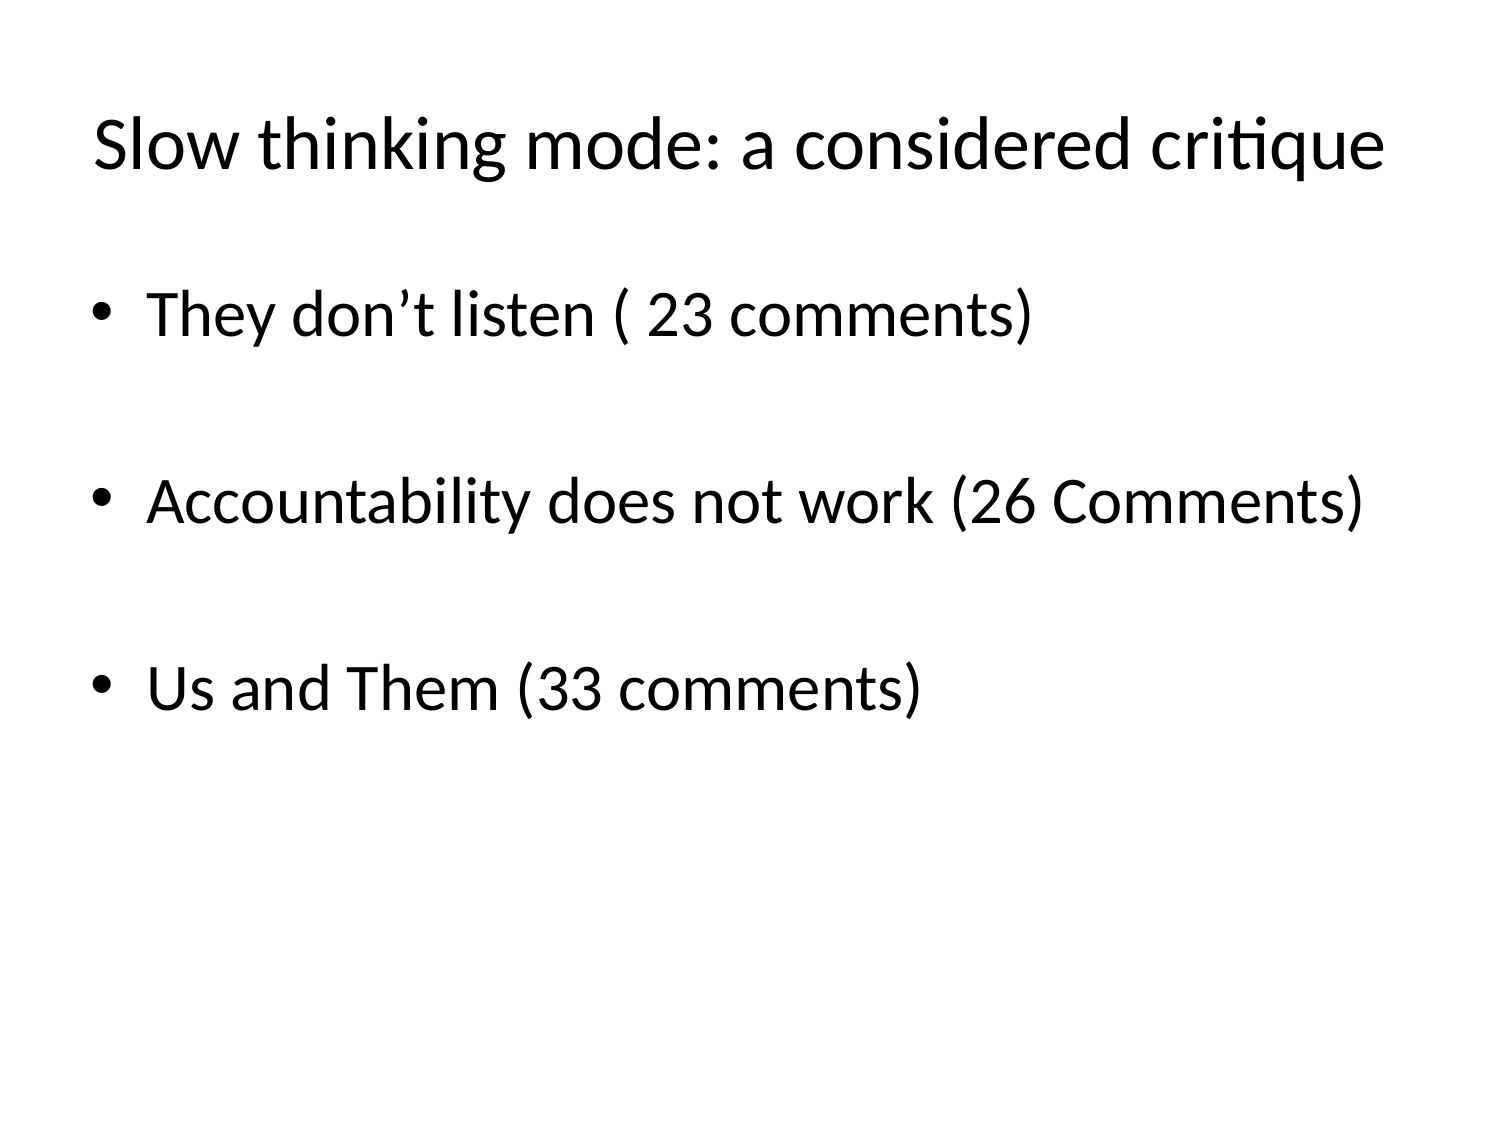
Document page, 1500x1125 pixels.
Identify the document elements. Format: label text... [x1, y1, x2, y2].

list They don’t listen ( 23 comments) Accountability does not work (26 Comments) Us and Them (33 comments) [75, 262, 1425, 1005]
title Slow thinking mode: a considered critique [75, 45, 1425, 233]
